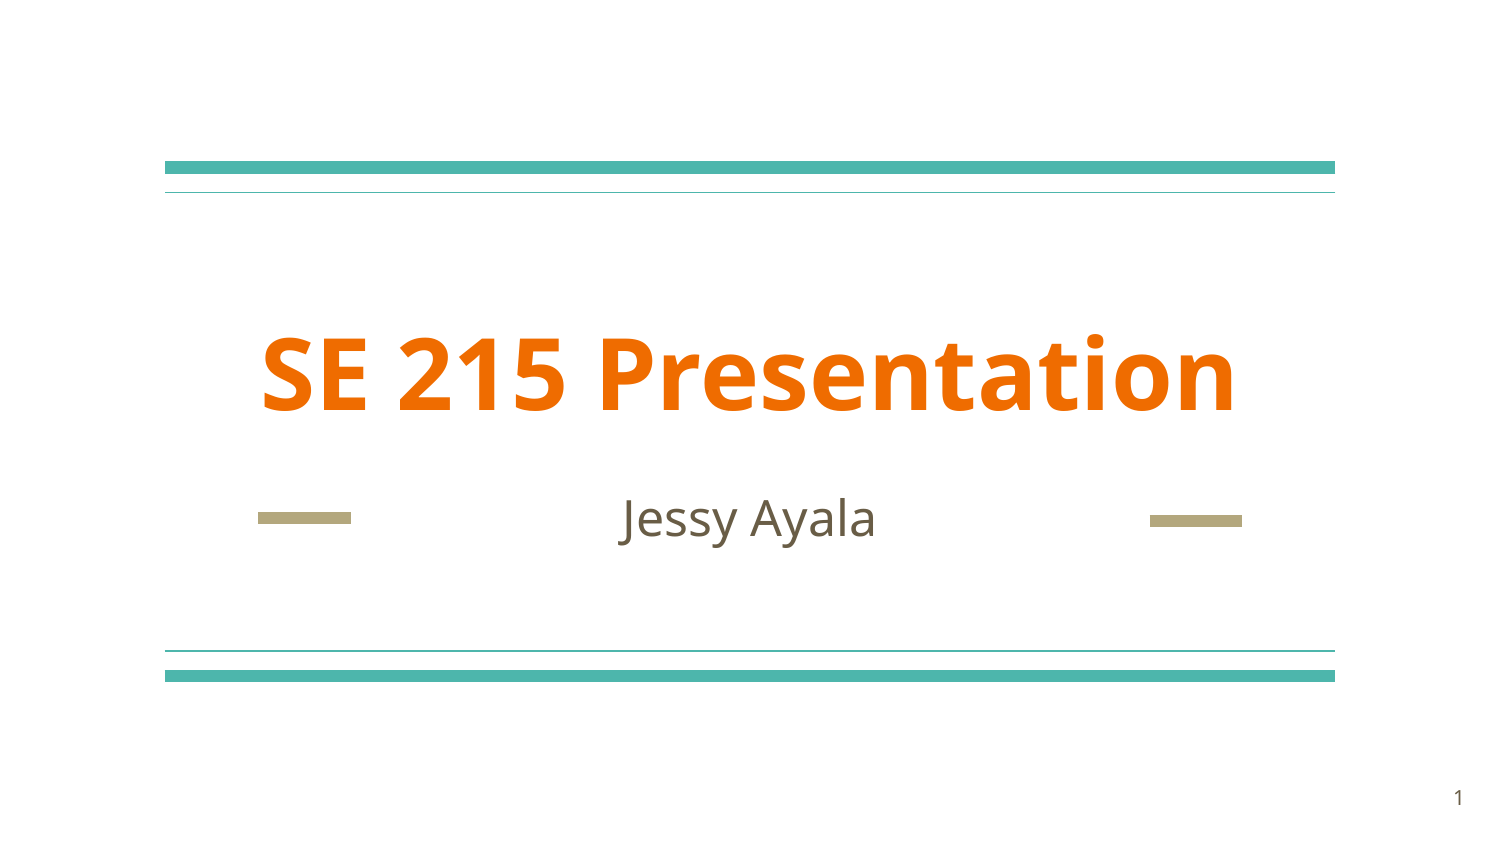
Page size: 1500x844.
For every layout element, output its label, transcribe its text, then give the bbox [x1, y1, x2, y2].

title SE 215 Presentation [164, 287, 1336, 456]
slide_number ‹#› [1389, 764, 1480, 830]
subtitle Jessy Ayala [350, 467, 1150, 598]
